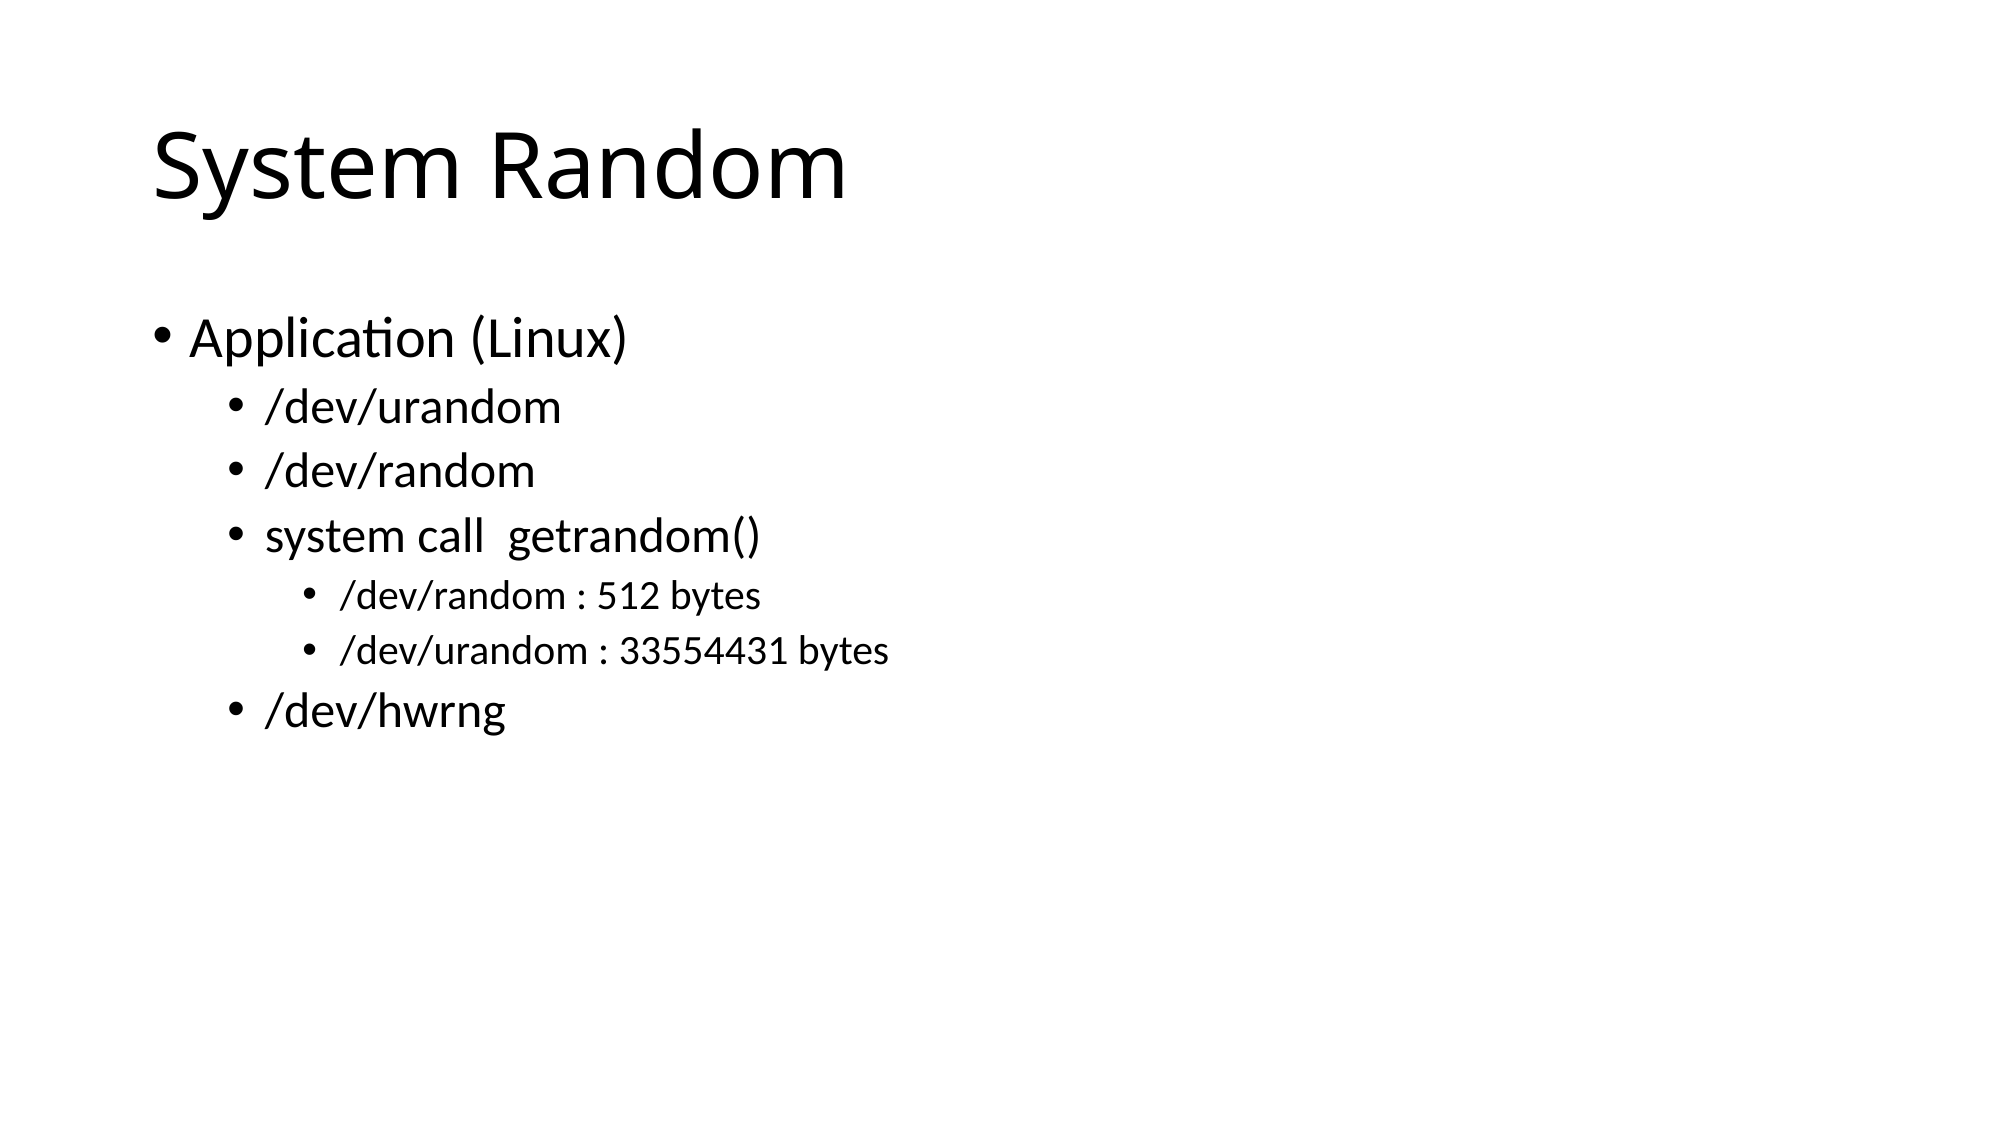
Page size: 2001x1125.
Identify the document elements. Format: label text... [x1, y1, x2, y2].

title System Random [137, 59, 1863, 278]
list Application (Linux) /dev/urandom /dev/random system call getrandom() /dev/random : 512 bytes /dev/urandom : 33554431 bytes /dev/hwrng [137, 299, 1863, 1014]
